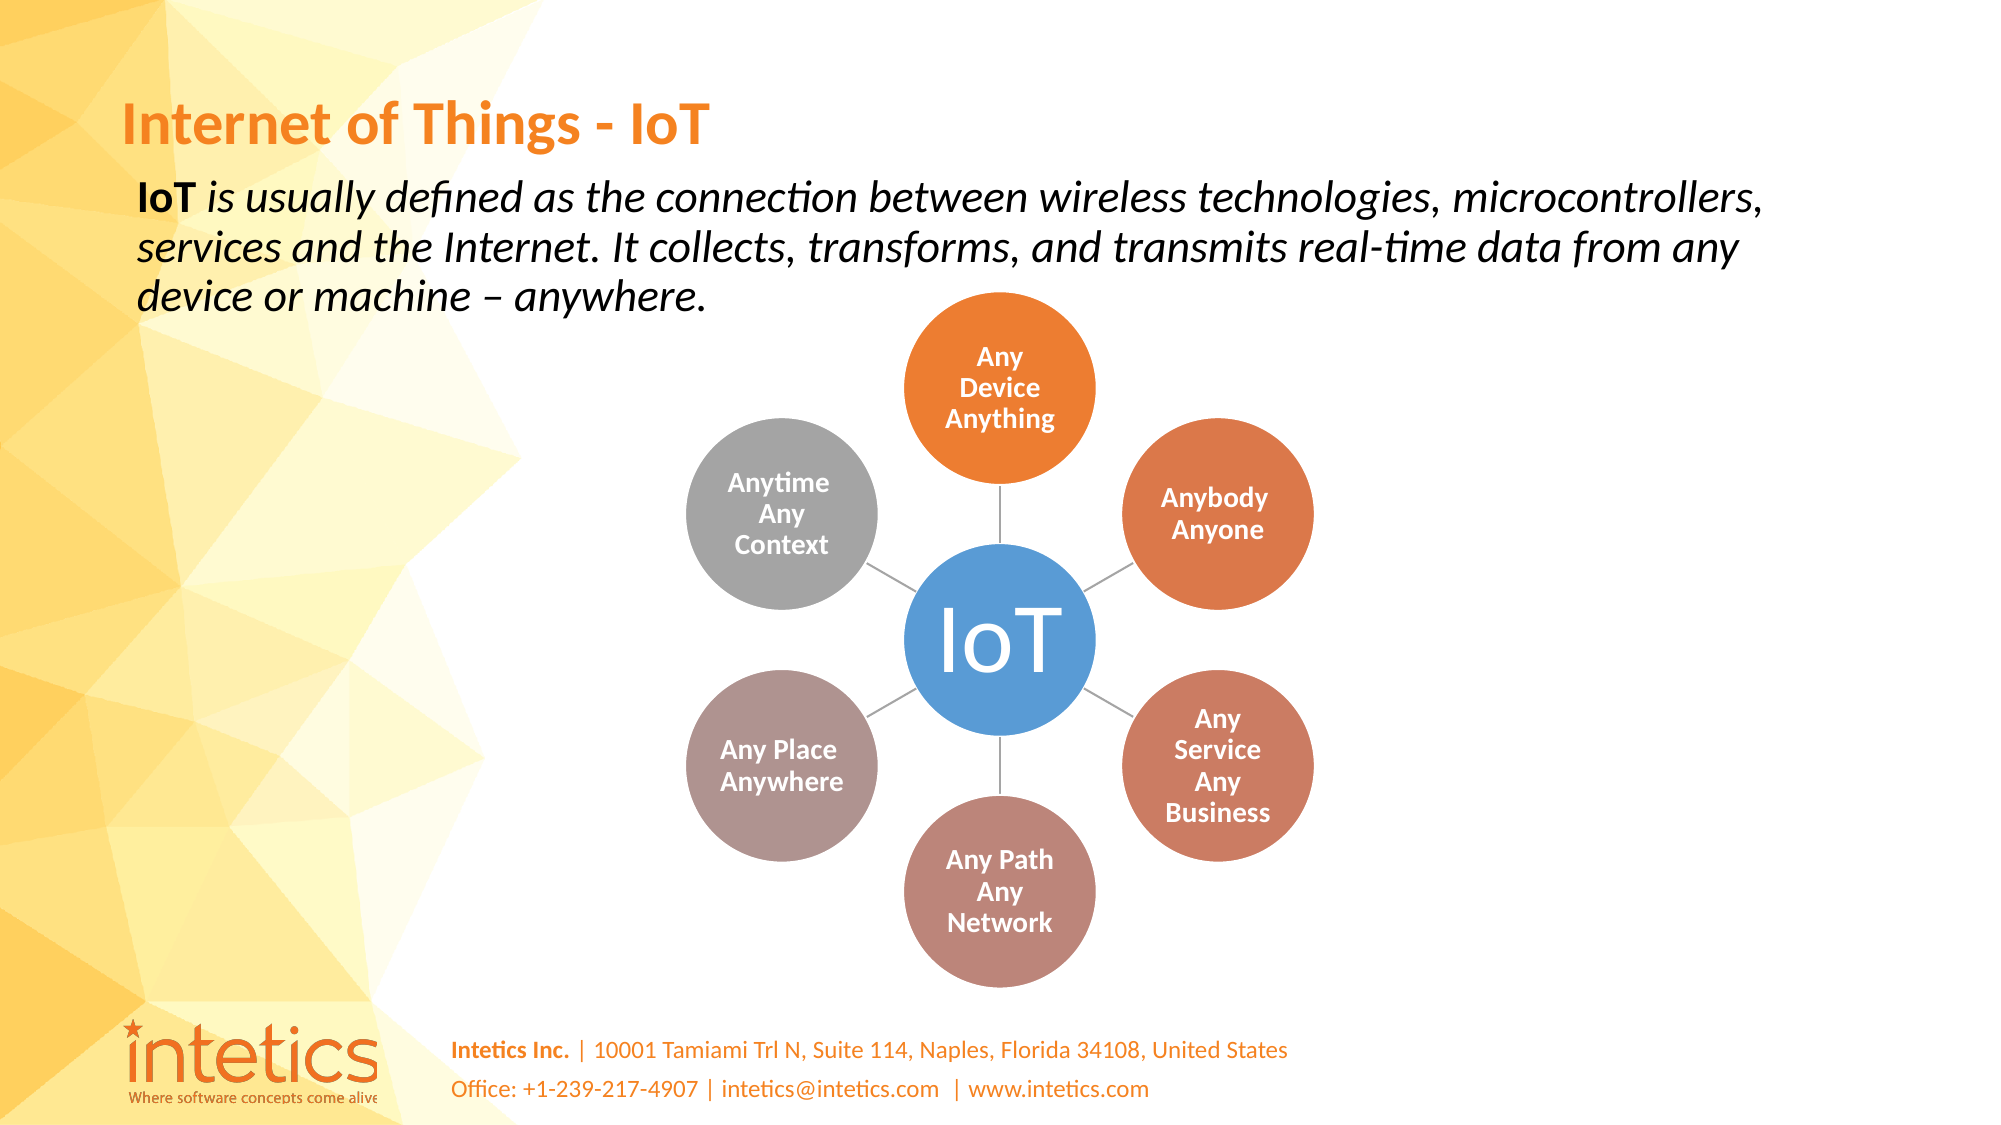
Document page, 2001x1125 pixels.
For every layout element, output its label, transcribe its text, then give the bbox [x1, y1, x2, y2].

title Internet of Things - IoT [106, 43, 1875, 206]
list IoT is usually defined as the connection between wireless technologies, microcontrollers, services and the Internet. It collects, transforms, and transmits real-time data from any device or machine – anywhere. [121, 165, 1879, 344]
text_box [684, 290, 1316, 989]
picture [0, 0, 2001, 1125]
